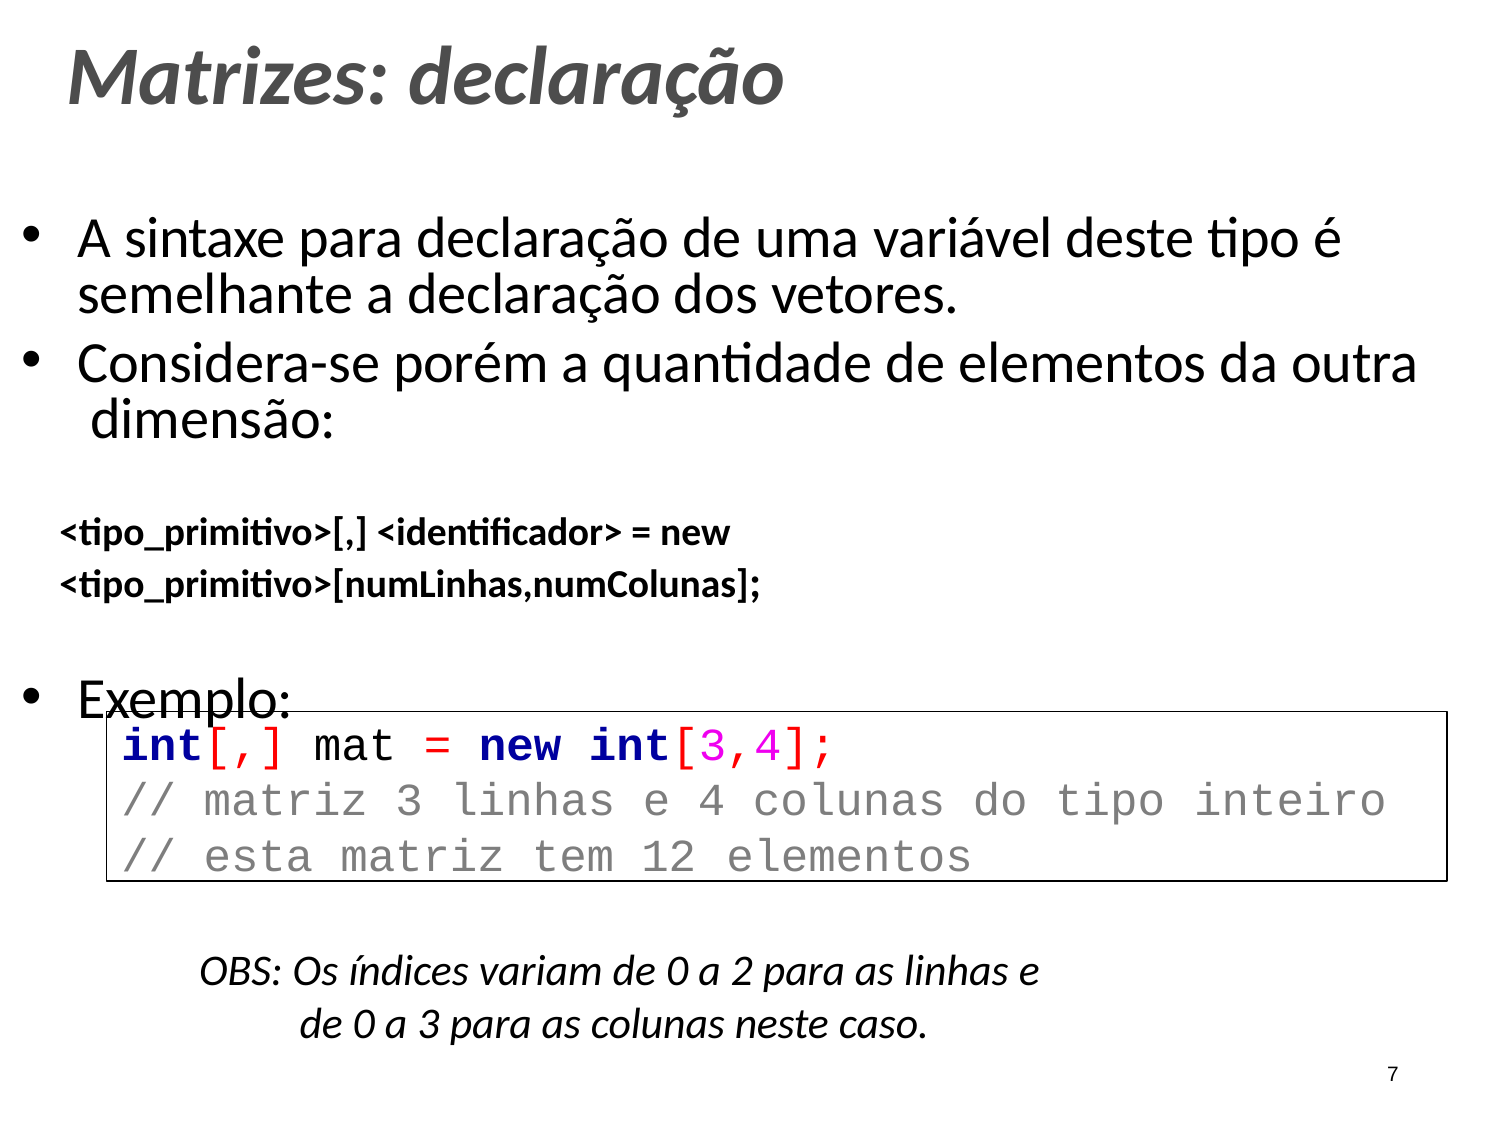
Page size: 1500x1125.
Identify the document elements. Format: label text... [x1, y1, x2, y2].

text_box A sintaxe para declaração de uma variável deste tipo é semelhante a declaração dos vetores. Considera-se porém a quantidade de elementos da outra dimensão: <tipo_primitivo>[,] <identificador> = new <tipo_primitivo>[numLinhas,numColunas]; Exemplo: [18, 197, 1455, 731]
title Matrizes: declaração [64, 19, 792, 210]
text_box OBS: Os índices variam de 0 a 2 para as linhas e de 0 a 3 para as colunas neste caso. [197, 940, 1042, 1048]
text_box int[,] mat = new int[3,4]; // matriz 3 linhas e 4 colunas do tipo inteiro // esta matriz tem 12 elementos [106, 711, 1447, 881]
slide_number 7 [1382, 1060, 1415, 1125]
